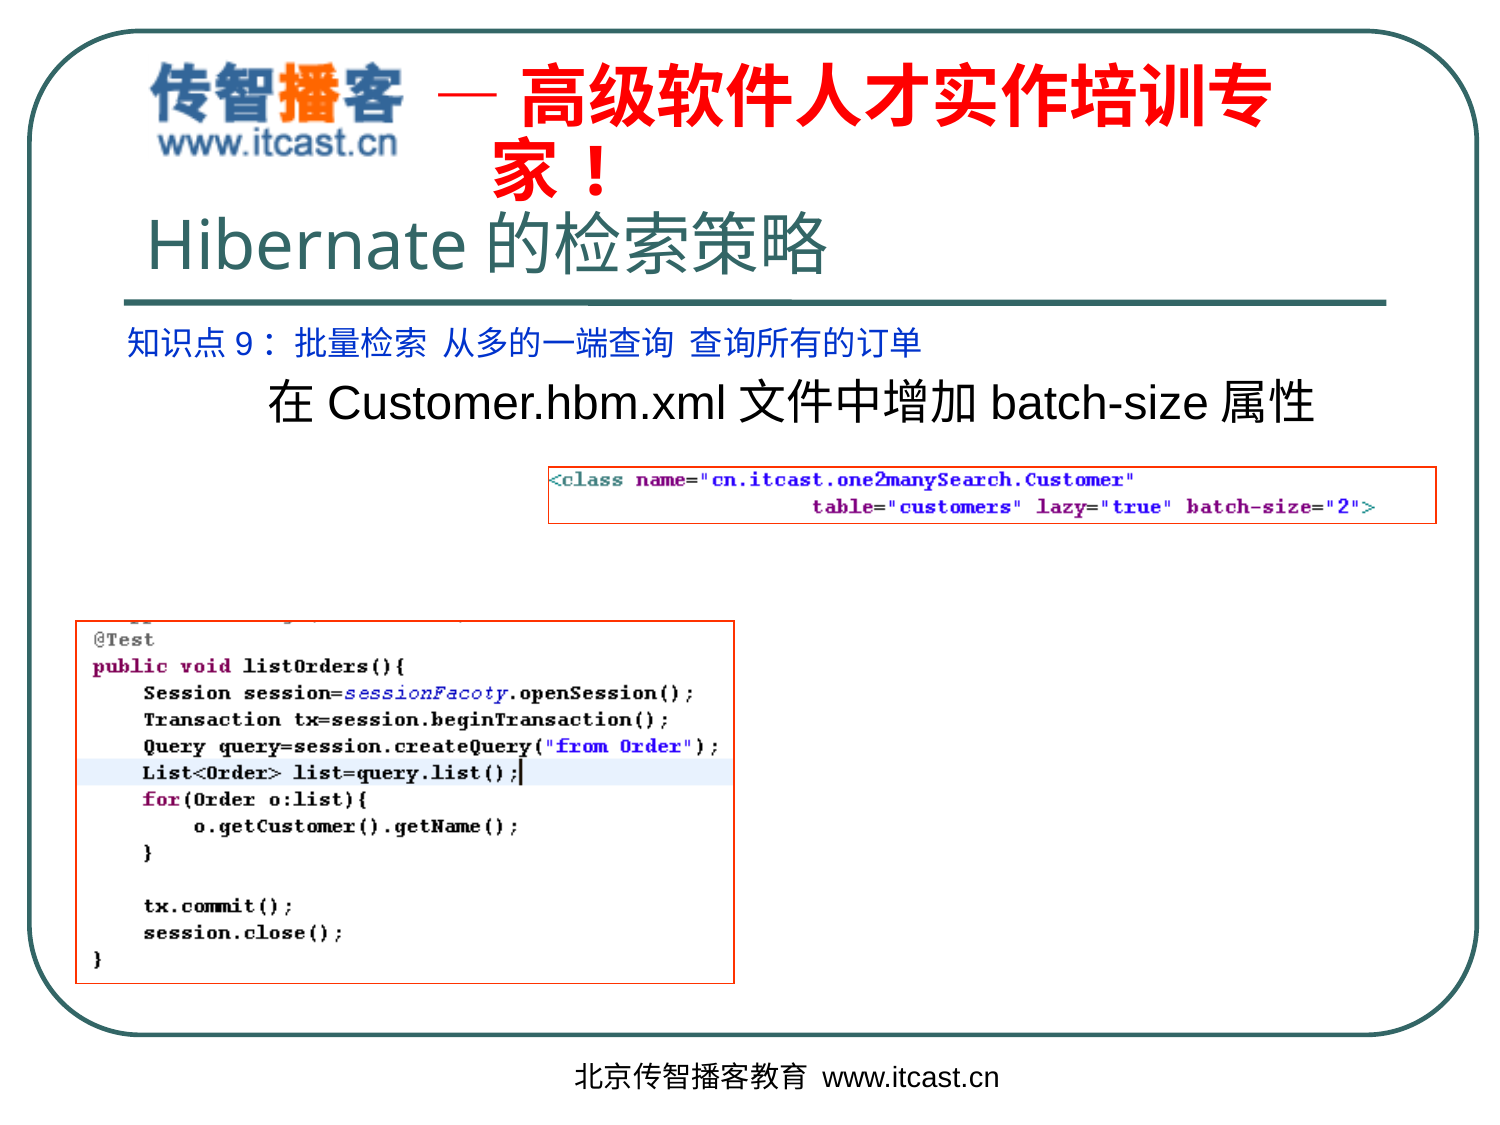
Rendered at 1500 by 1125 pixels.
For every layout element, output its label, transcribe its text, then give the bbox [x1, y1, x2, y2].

picture [549, 467, 1436, 523]
title Hibernate的检索策略 [112, 54, 1375, 291]
list 知识点9：批量检索 从多的一端查询 查询所有的订单 在Customer.hbm.xml文件中增加batch-size属性 [112, 314, 1376, 445]
picture [76, 621, 734, 983]
footer 北京传智播客教育 www.itcast.cn [549, 1050, 1025, 1125]
